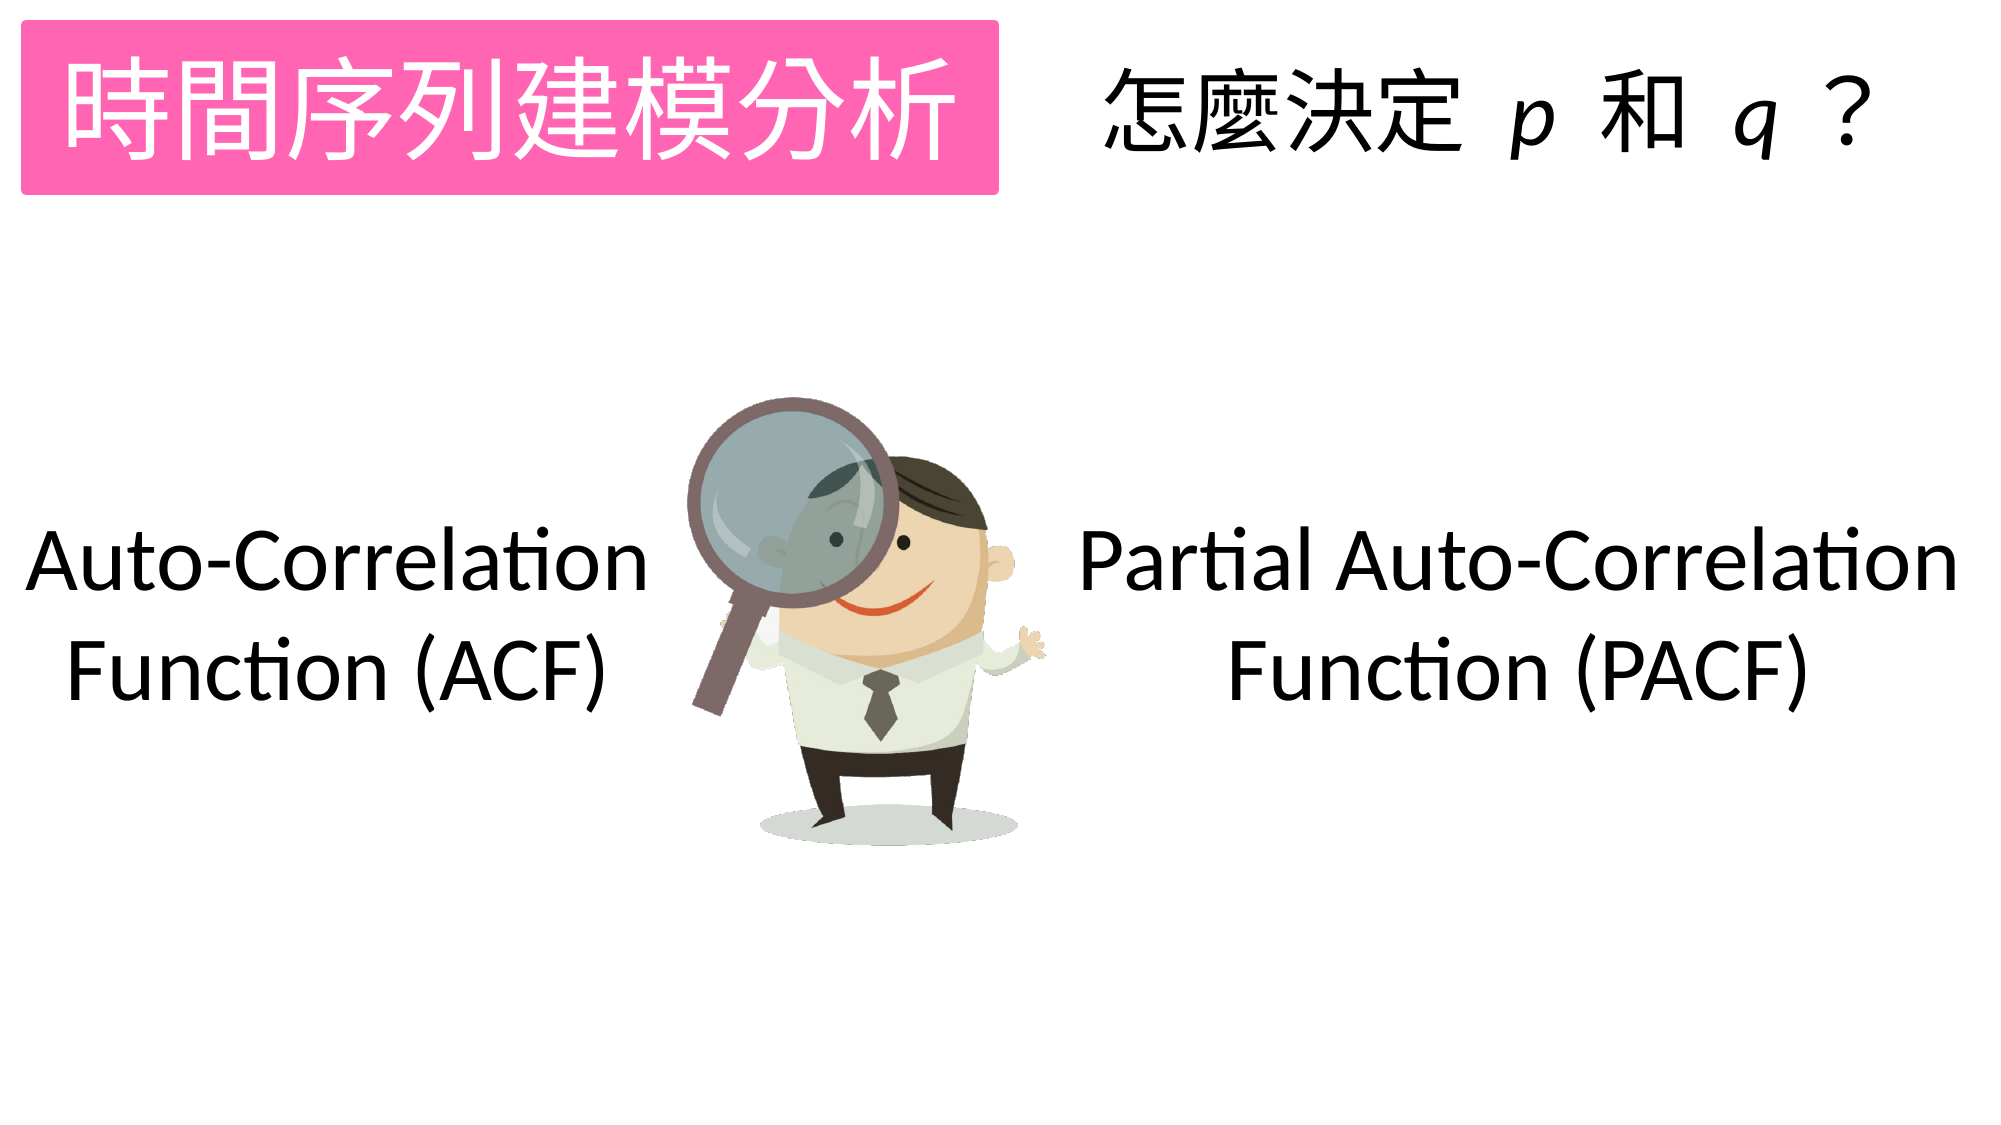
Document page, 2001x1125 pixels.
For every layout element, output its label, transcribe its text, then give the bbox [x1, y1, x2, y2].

picture [687, 396, 1060, 847]
text_box Partial Auto-Correlation Function (PACF) [1065, 491, 2000, 727]
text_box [25, 24, 995, 191]
text_box Auto-Correlation Function (ACF) [0, 491, 682, 727]
text_box 怎麼決定 p 和 q？ [1049, 46, 1945, 172]
